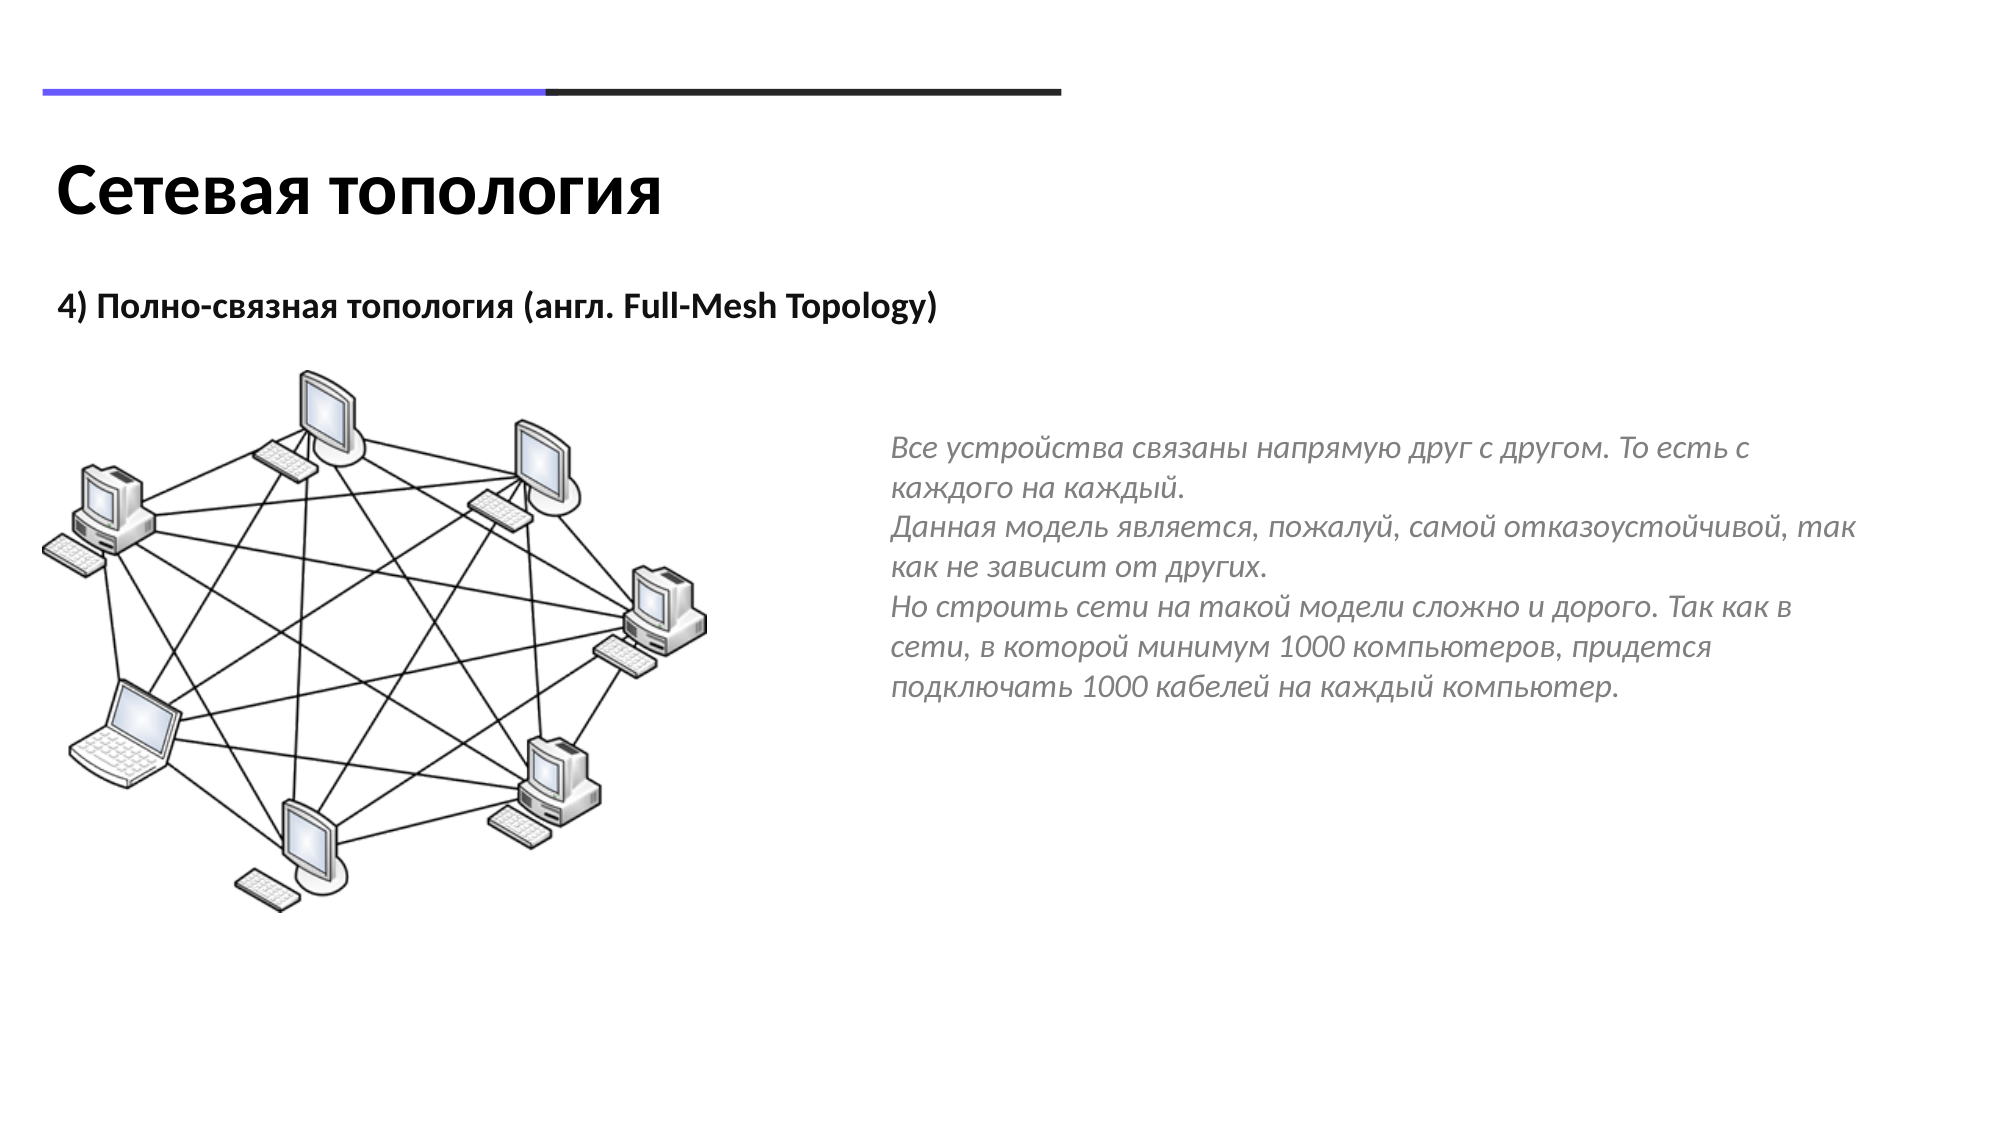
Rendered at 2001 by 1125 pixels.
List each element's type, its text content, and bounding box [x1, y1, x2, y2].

text_box Сетевая топология [42, 131, 684, 238]
text_box [42, 88, 545, 96]
text_box [545, 88, 1062, 96]
text_box Все устройства связаны напрямую друг с другом. То есть с каждого на каждый. Данная модель является, пожалуй, самой отказоустойчивой, так как не зависит от других. Но строить сети на такой модели сложно и дорого. Так как в сети, в которой минимум 1000 компьютеров, придется подключать 1000 кабелей на каждый компьютер. [875, 417, 1876, 716]
picture [42, 370, 707, 913]
text_box 4) Полно-связная топология (англ. Full-Mesh Topology) [42, 273, 1043, 335]
